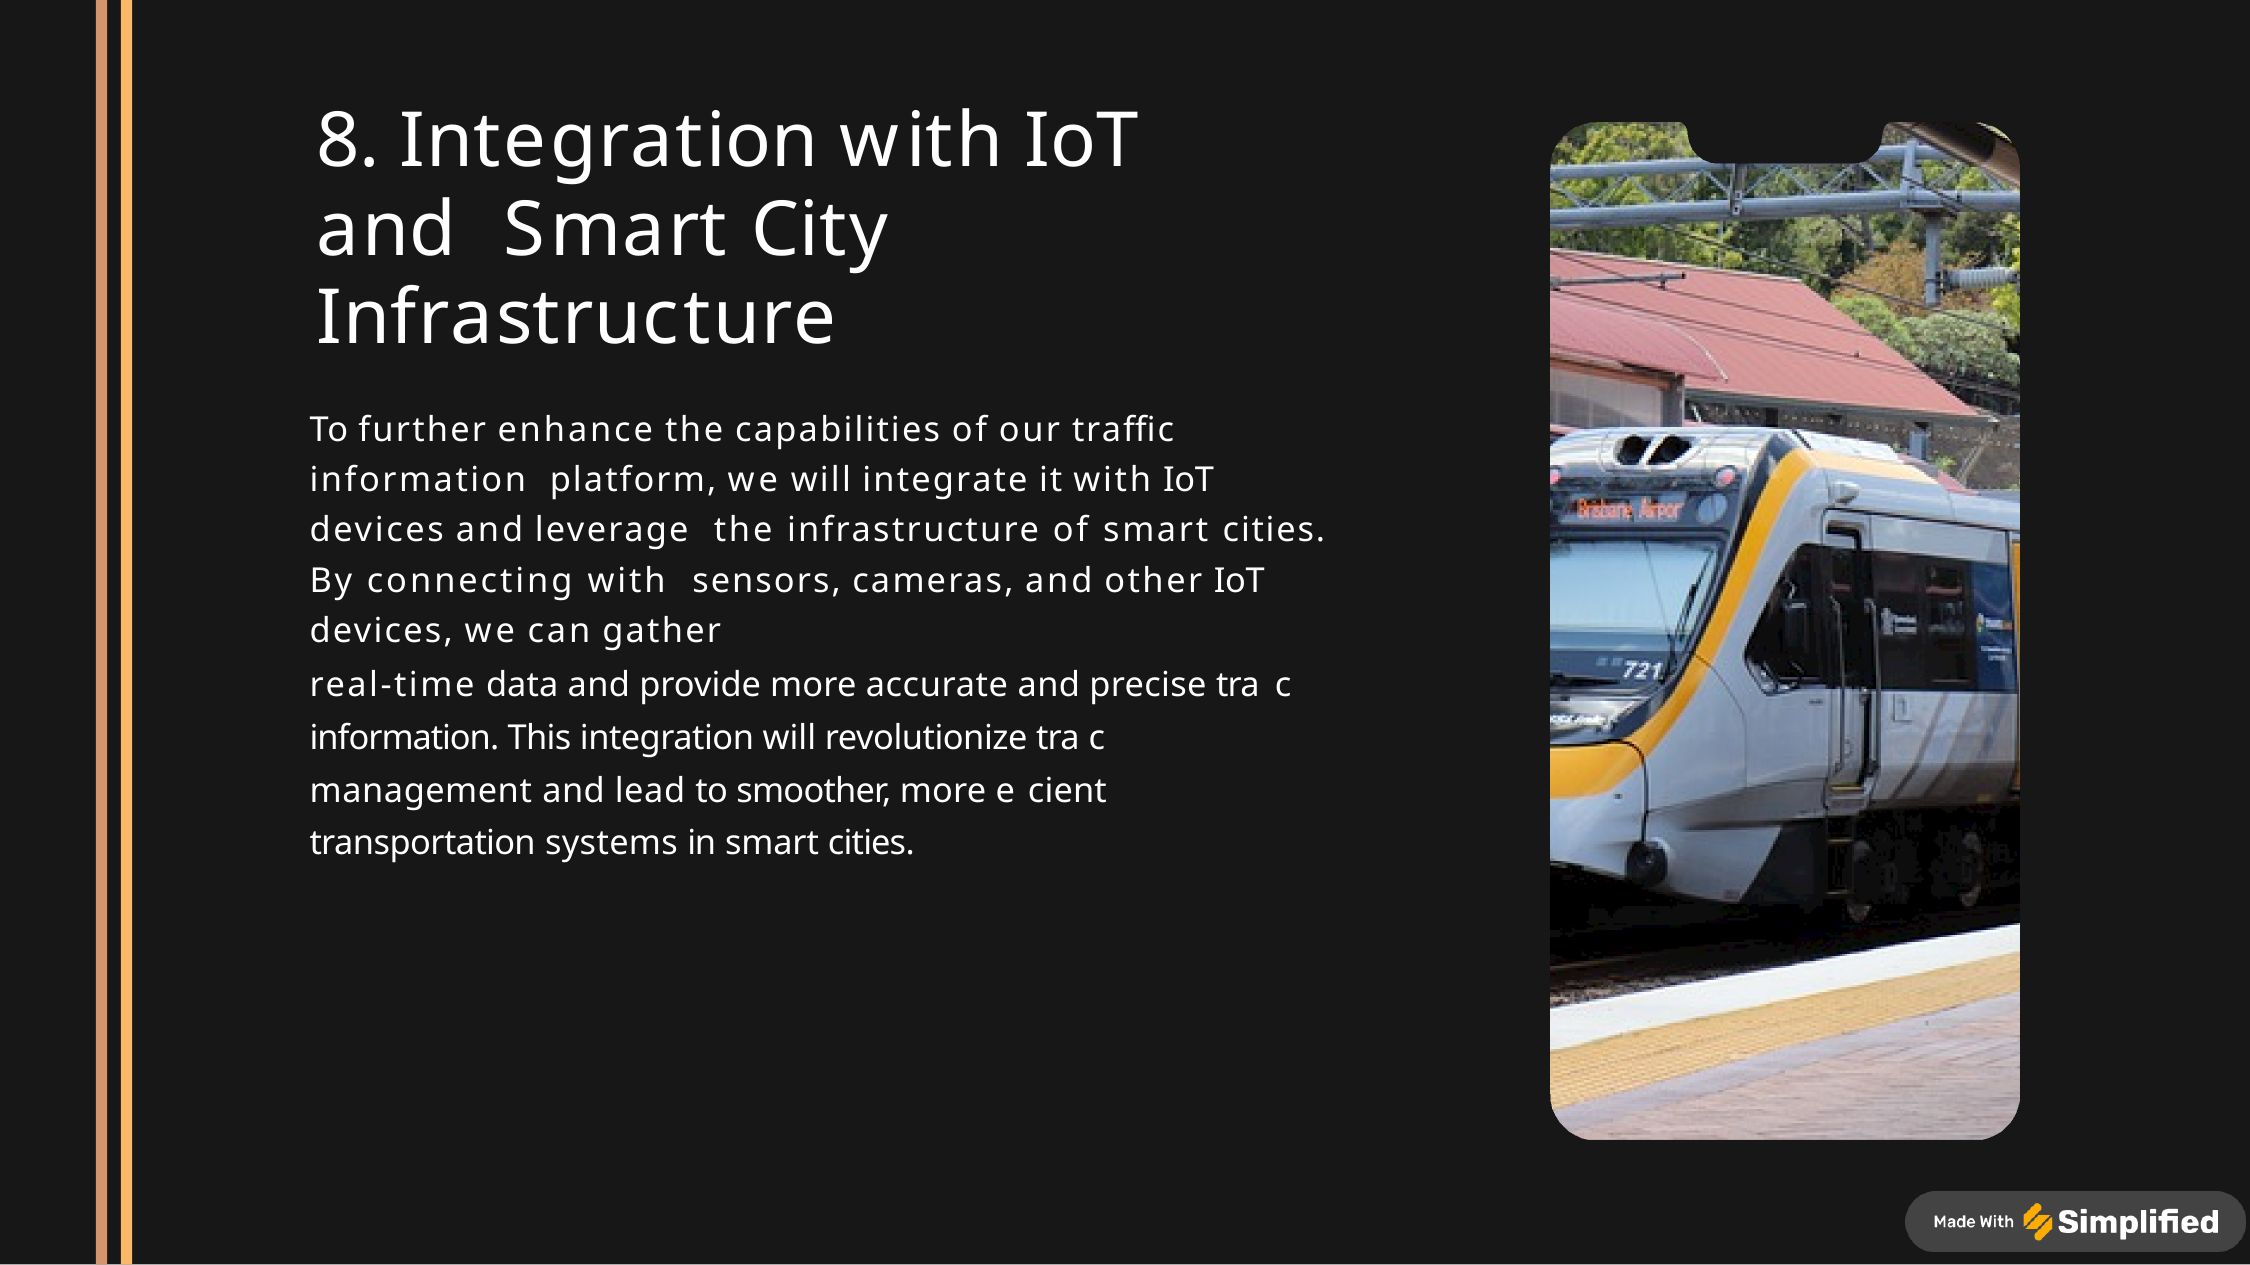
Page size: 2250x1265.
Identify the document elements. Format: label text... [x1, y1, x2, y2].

title 8. Integration with IoT and Smart City Infrastructure [314, 86, 1283, 359]
picture [1549, 121, 2020, 1141]
picture [1904, 1191, 2247, 1252]
text_box To further enhance the capabilities of our traffic information platform, we will integrate it with IoT devices and leverage the infrastructure of smart cities. By connecting with sensors, cameras, and other IoT devices, we can gather real-time data and provide more accurate and precise tra c information. This integration will revolutionize tra c management and lead to smoother, more e cient transportation systems in smart cities. [307, 395, 1349, 862]
